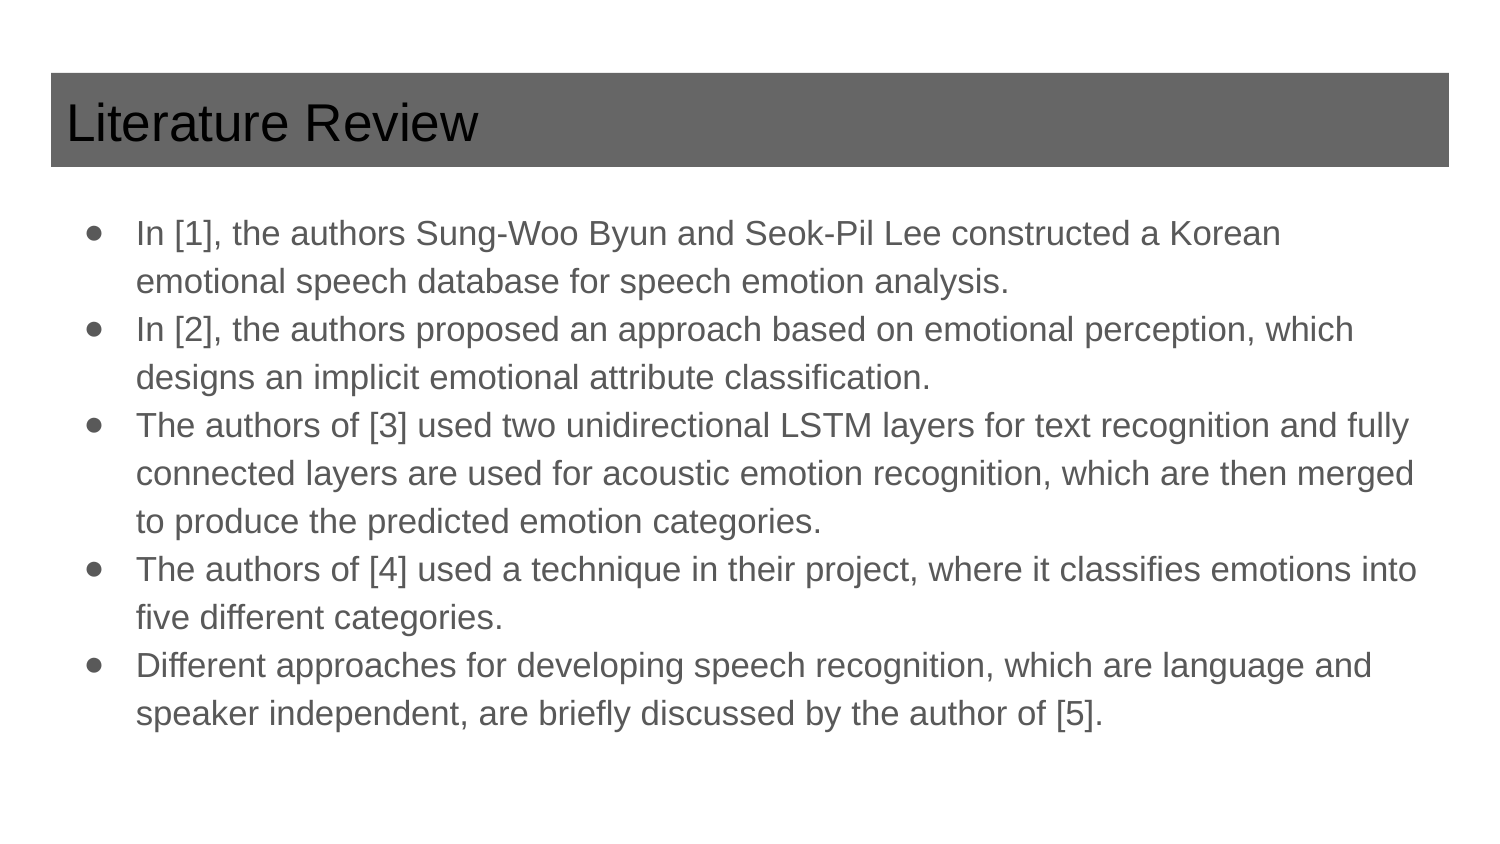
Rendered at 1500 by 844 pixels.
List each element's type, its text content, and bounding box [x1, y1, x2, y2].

list In [1], the authors Sung-Woo Byun and Seok-Pil Lee constructed a Korean emotional speech database for speech emotion analysis. In [2], the authors proposed an approach based on emotional perception, which designs an implicit emotional attribute classification. The authors of [3] used two unidirectional LSTM layers for text recognition and fully connected layers are used for acoustic emotion recognition, which are then merged to produce the predicted emotion categories. The authors of [4] used a technique in their project, where it classifies emotions into five different categories. Different approaches for developing speech recognition, which are language and speaker independent, are briefly discussed by the author of [5]. [51, 189, 1449, 750]
title Literature Review [51, 72, 1449, 167]
